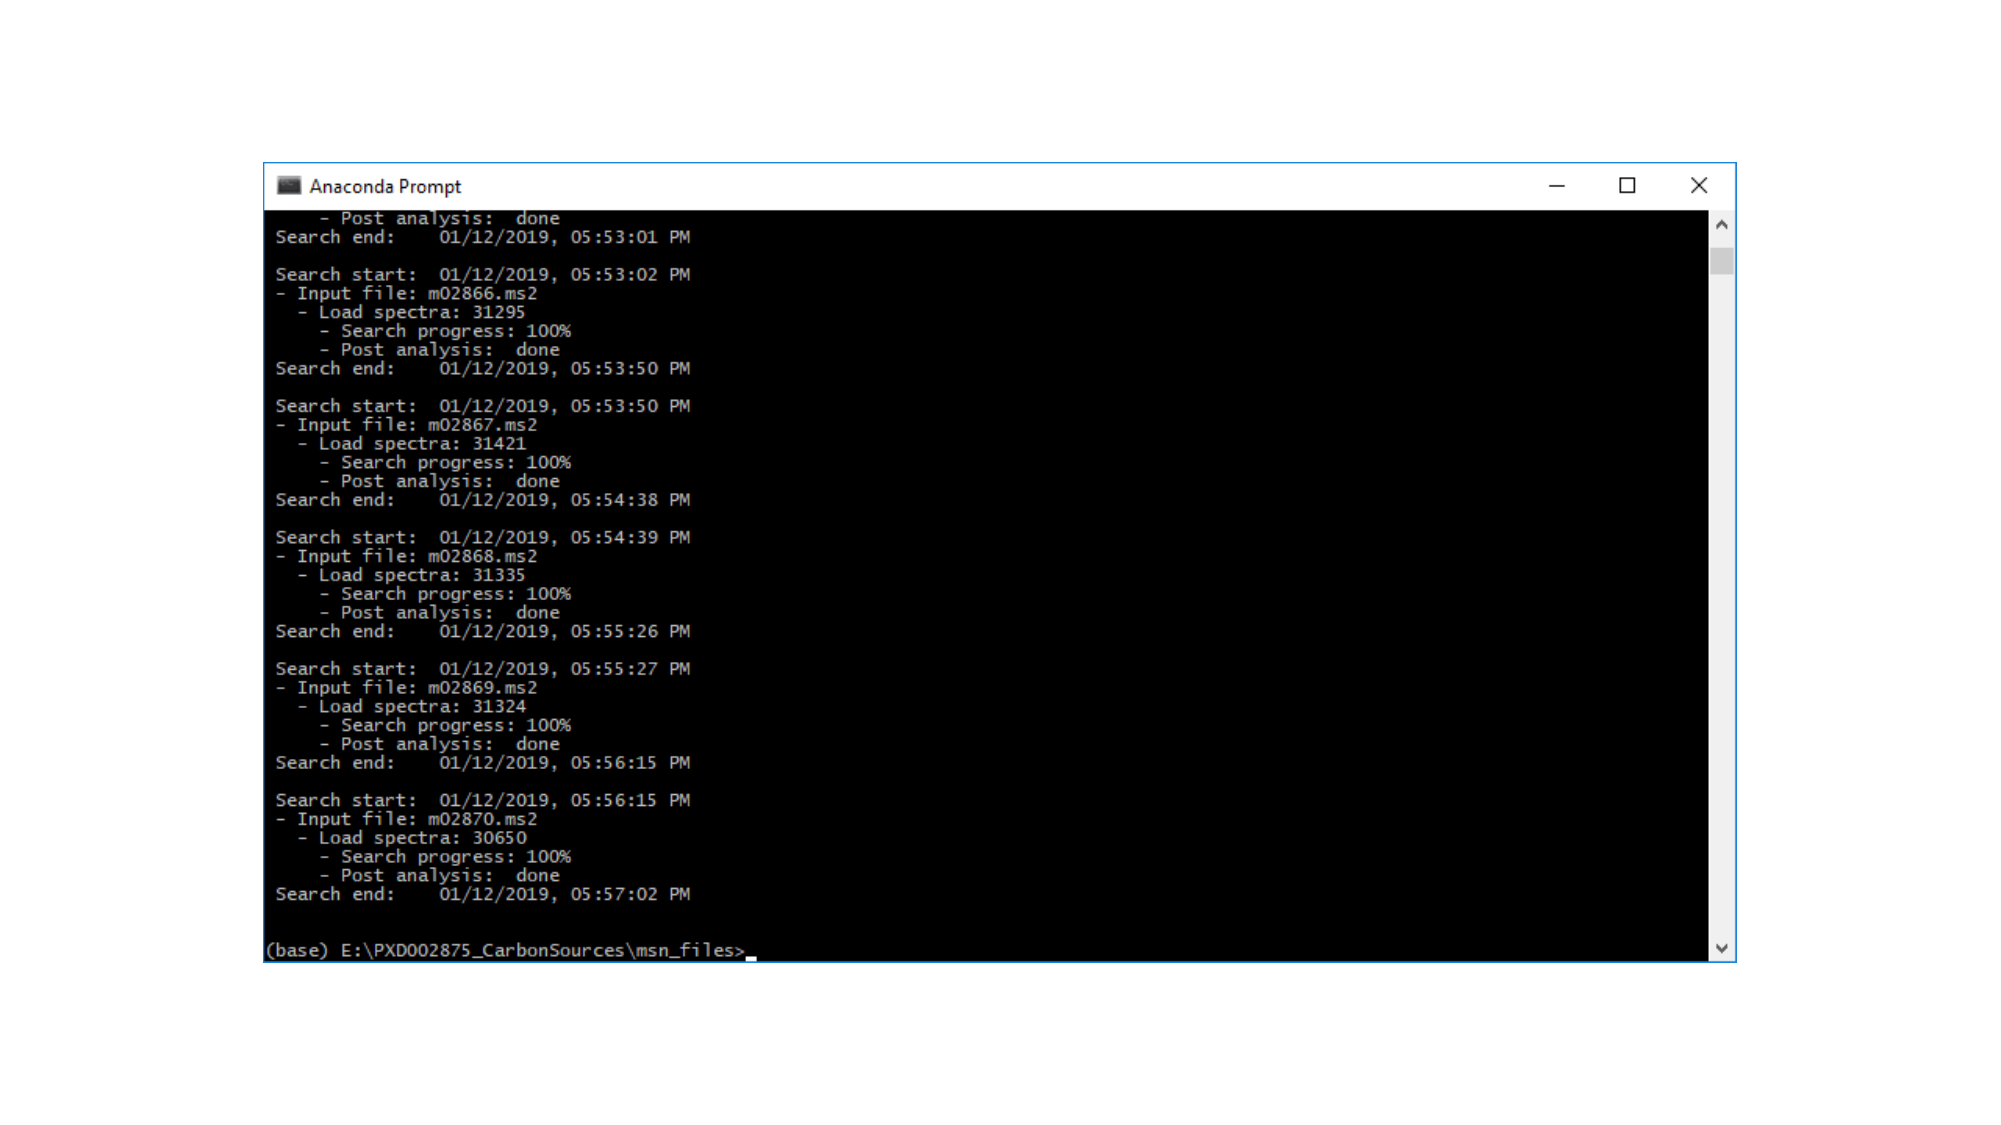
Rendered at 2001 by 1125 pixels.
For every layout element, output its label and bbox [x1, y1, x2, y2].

picture [263, 162, 1737, 963]
